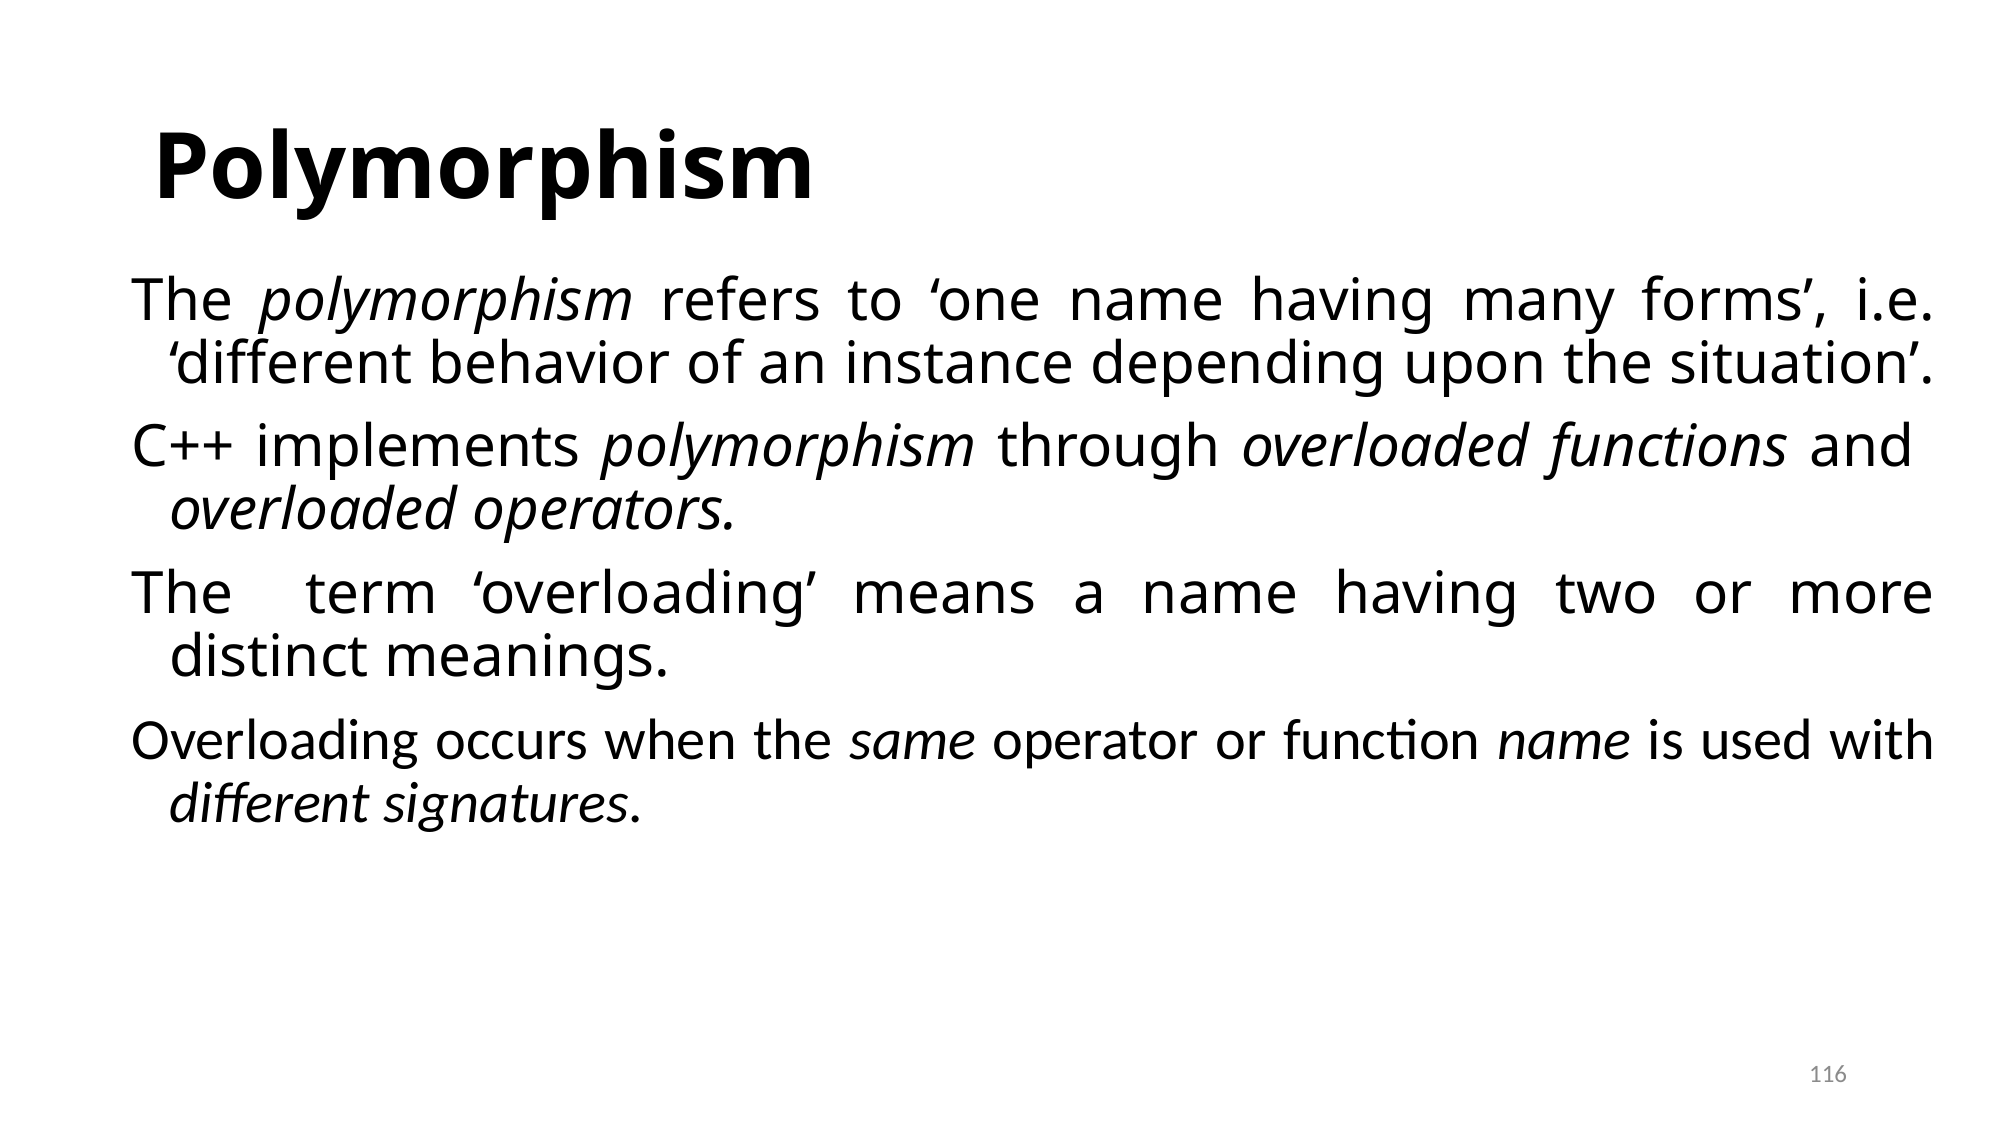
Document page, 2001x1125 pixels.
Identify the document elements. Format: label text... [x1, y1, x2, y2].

slide_number 116 [1412, 1042, 1863, 1103]
list The polymorphism refers to ‘one name having many forms’, i.e. ‘different behavior of an instance depending upon the situation’. C++ implements polymorphism through overloaded functions and overloaded operators. The term ‘overloading’ means a name having two or more distinct meanings. Overloading occurs when the same operator or function name is used with different signatures. [116, 262, 1950, 1005]
title Polymorphism [137, 59, 1863, 262]
